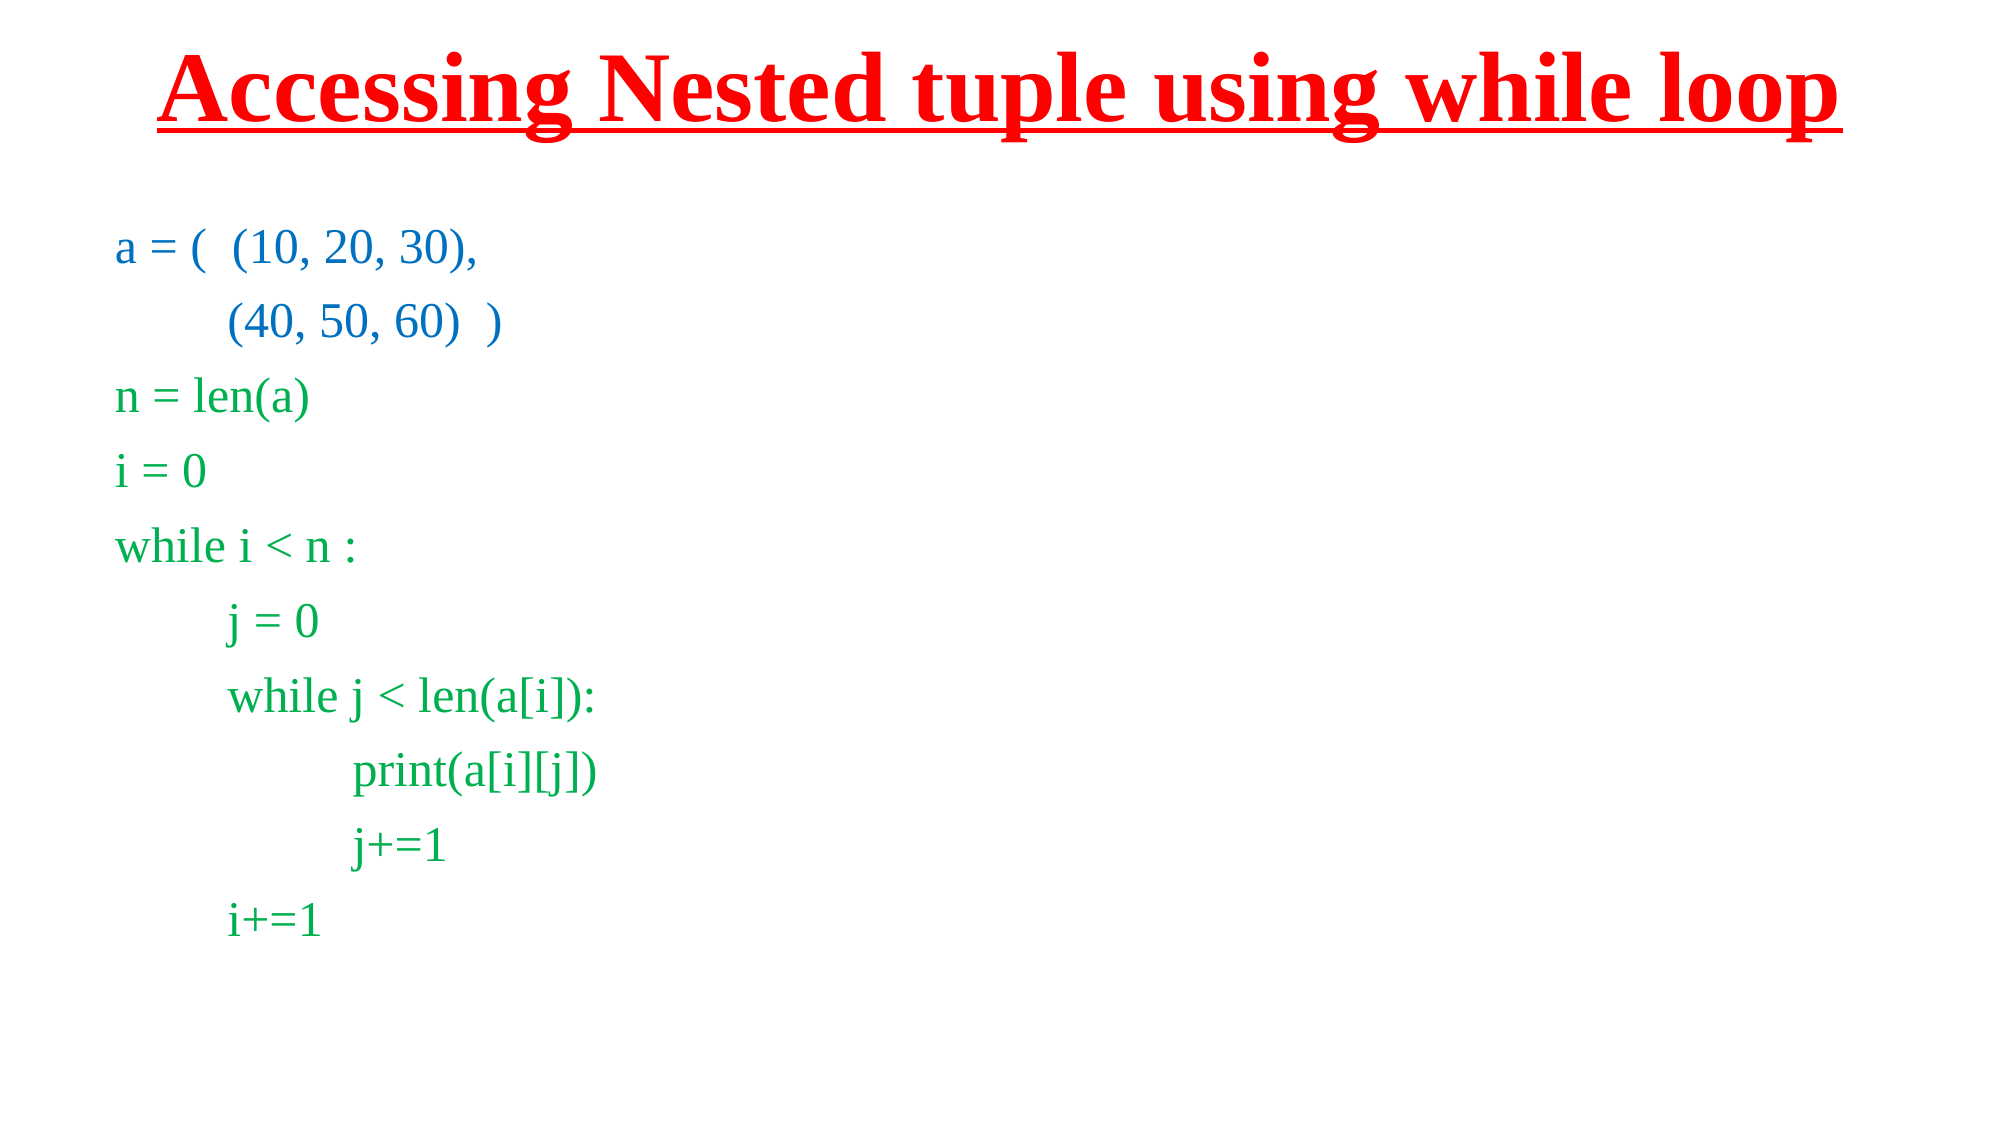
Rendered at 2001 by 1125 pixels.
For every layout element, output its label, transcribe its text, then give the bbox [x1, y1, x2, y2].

title Accessing Nested tuple using while loop [99, 0, 1900, 184]
list a = ( (10, 20, 30), (40, 50, 60) ) n = len(a) i = 0 while i < n : j = 0 while j < len(a[i]): print(a[i][j]) j+=1 i+=1 [99, 212, 1784, 1063]
